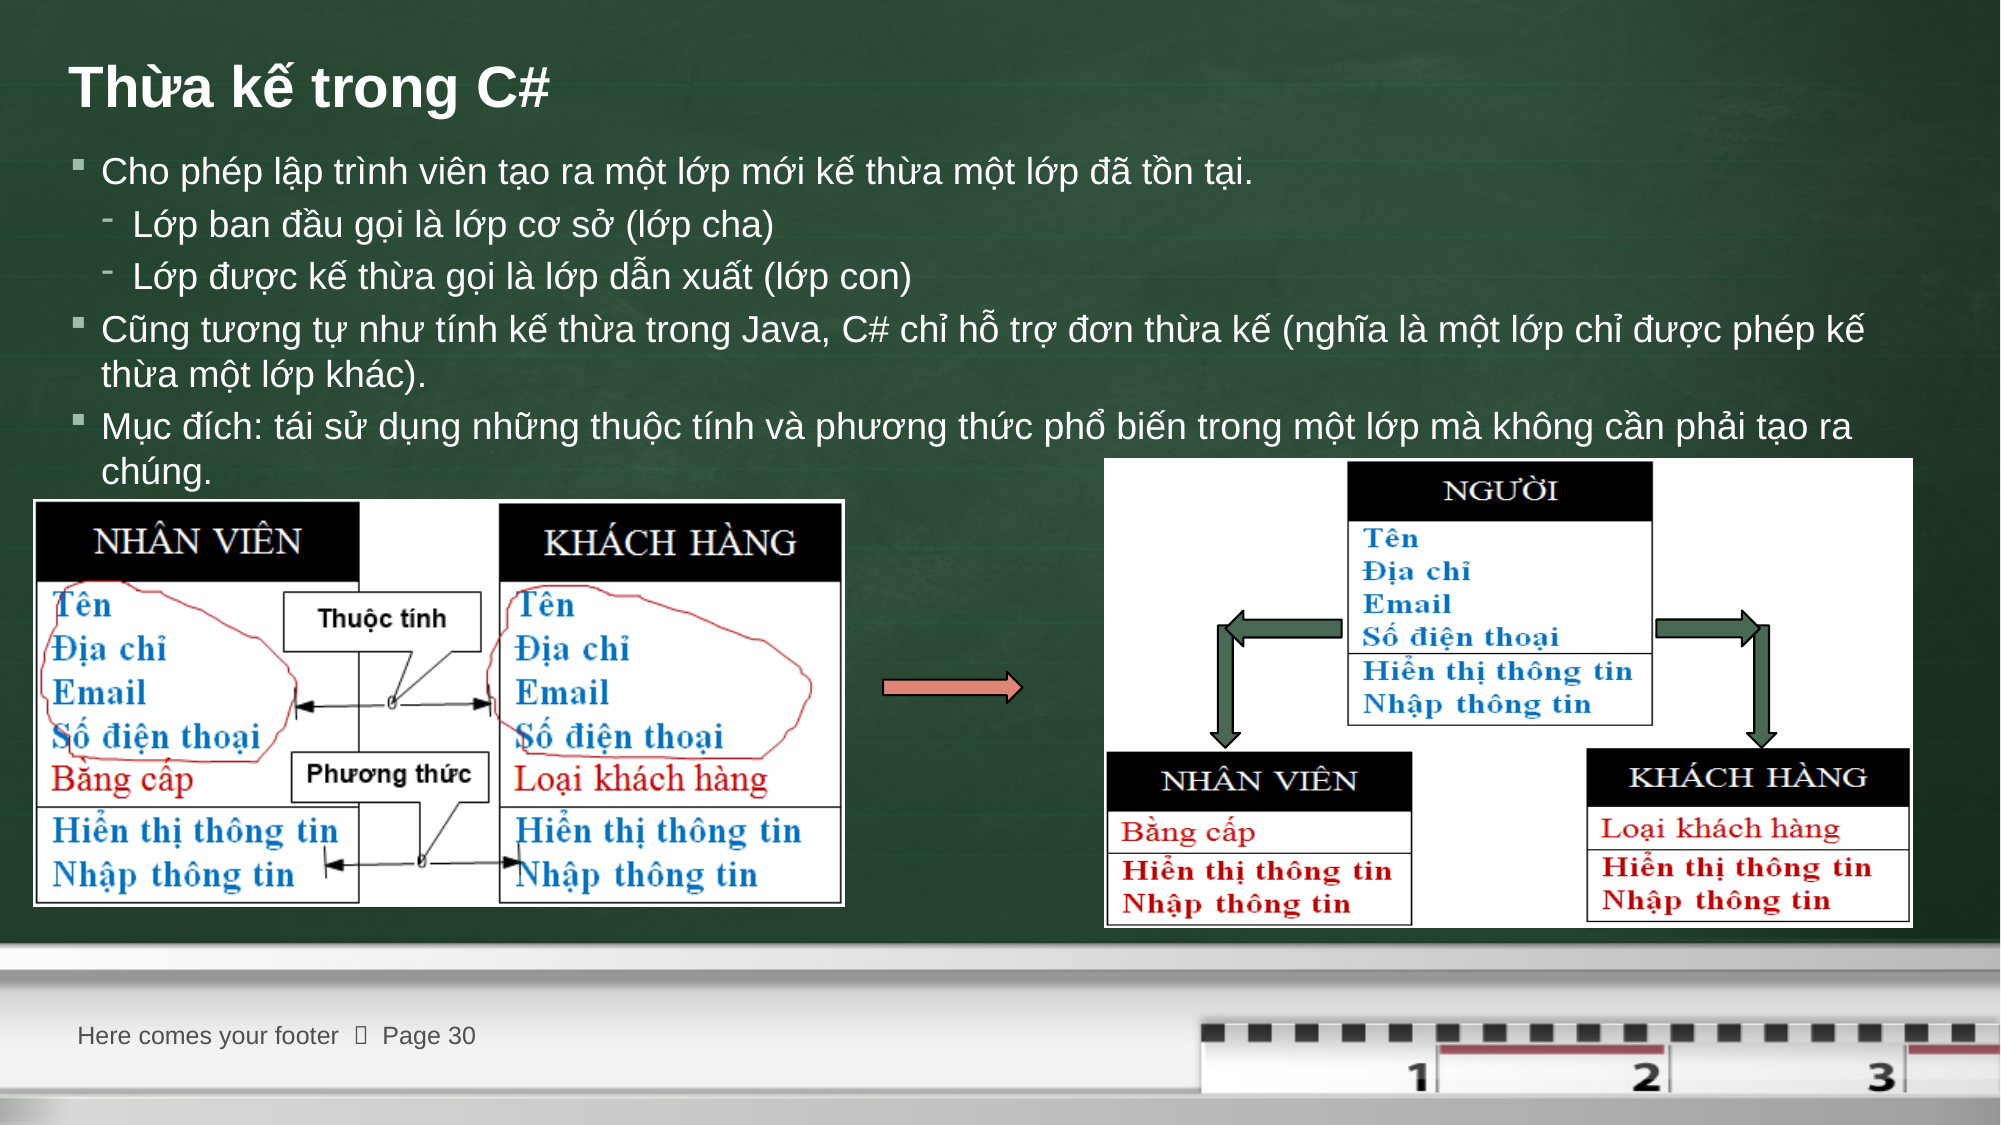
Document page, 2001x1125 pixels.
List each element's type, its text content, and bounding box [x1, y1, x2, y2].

picture [0, 0, 2001, 1125]
footer Here comes your footer  Page 30 [62, 1011, 730, 1053]
list Cho phép lập trình viên tạo ra một lớp mới kế thừa một lớp đã tồn tại. Lớp ban đầu gọi là lớp cơ sở (lớp cha) Lớp được kế thừa gọi là lớp dẫn xuất (lớp con) Cũng tương tự như tính kế thừa trong Java, C# chỉ hỗ trợ đơn thừa kế (nghĩa là một lớp chỉ được phép kế thừa một lớp khác). Mục đích: tái sử dụng những thuộc tính và phương thức phổ biến trong một lớp mà không cần phải tạo ra chúng. [69, 139, 1935, 862]
title Thừa kế trong C# [68, 40, 1932, 140]
text_box [883, 671, 1023, 704]
